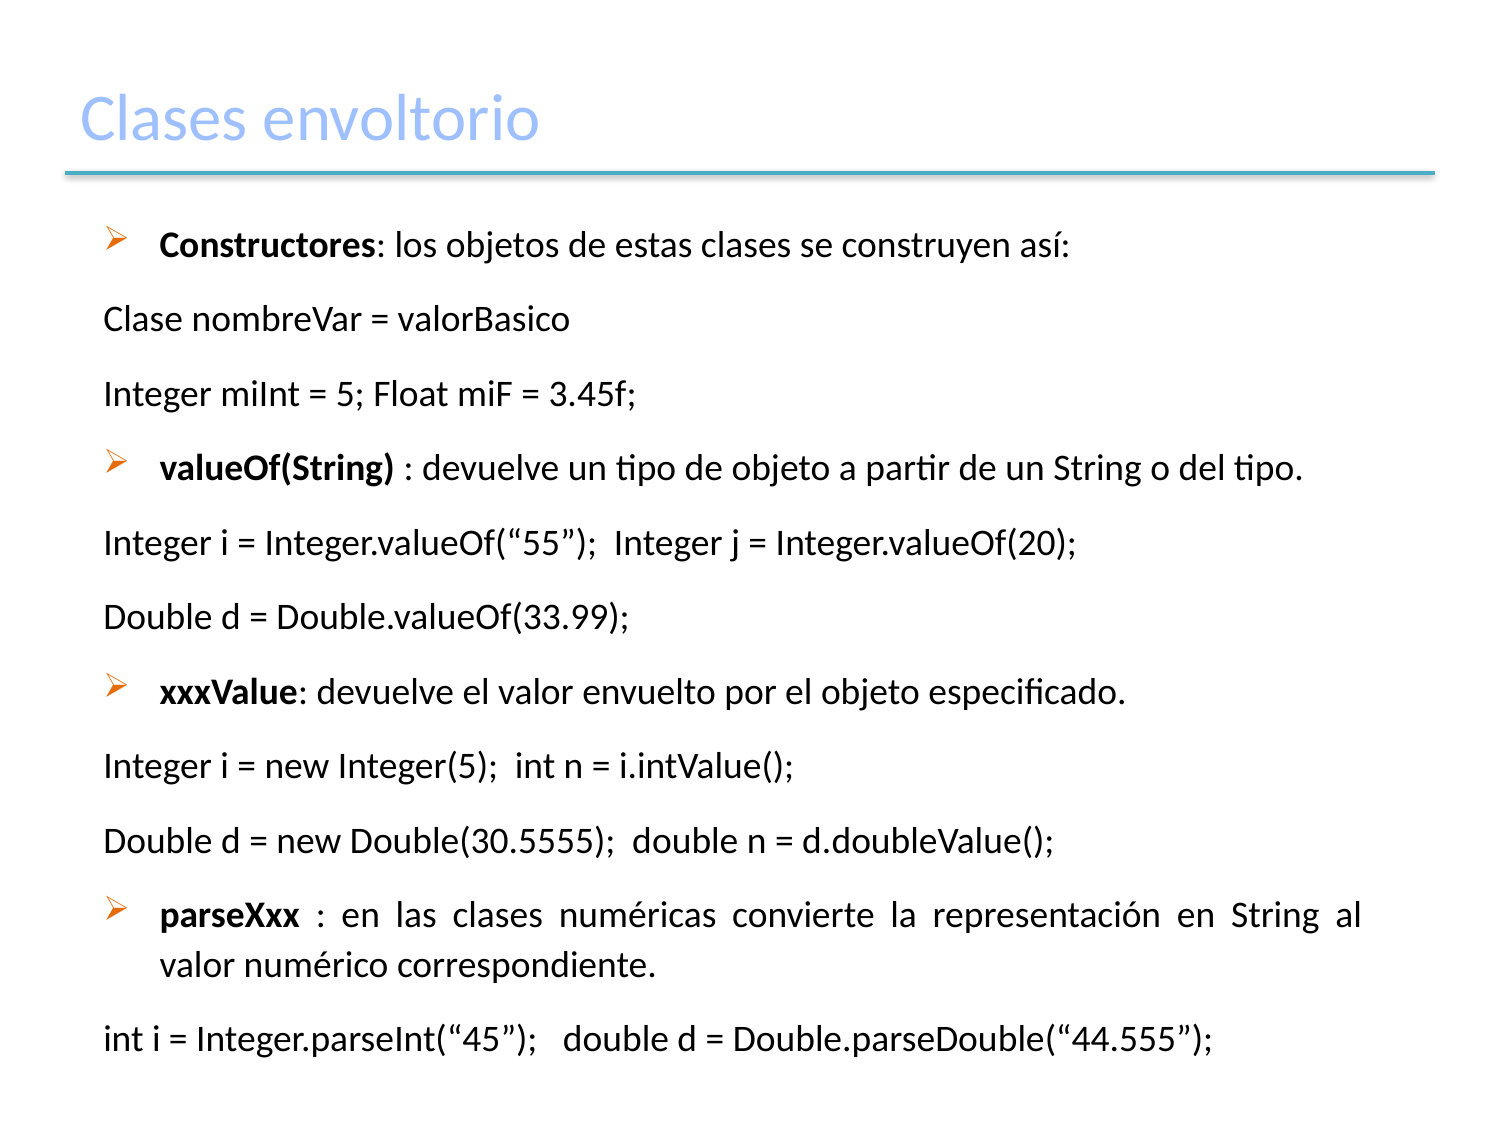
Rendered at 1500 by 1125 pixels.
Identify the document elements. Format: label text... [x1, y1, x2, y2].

title Clases envoltorio [64, 54, 1437, 171]
text_box Constructores: los objetos de estas clases se construyen así: Clase nombreVar = valorBasico Integer miInt = 5; Float miF = 3.45f; valueOf(String) : devuelve un tipo de objeto a partir de un String o del tipo. Integer i = Integer.valueOf(“55”); Integer j = Integer.valueOf(20); Double d = Double.valueOf(33.99); xxxValue: devuelve el valor envuelto por el objeto especificado. Integer i = new Integer(5); int n = i.intValue(); Double d = new Double(30.5555); double n = d.doubleValue(); parseXxx : en las clases numéricas convierte la representación en String al valor numérico correspondiente. int i = Integer.parseInt(“45”); double d = Double.parseDouble(“44.555”); [88, 208, 1379, 1067]
